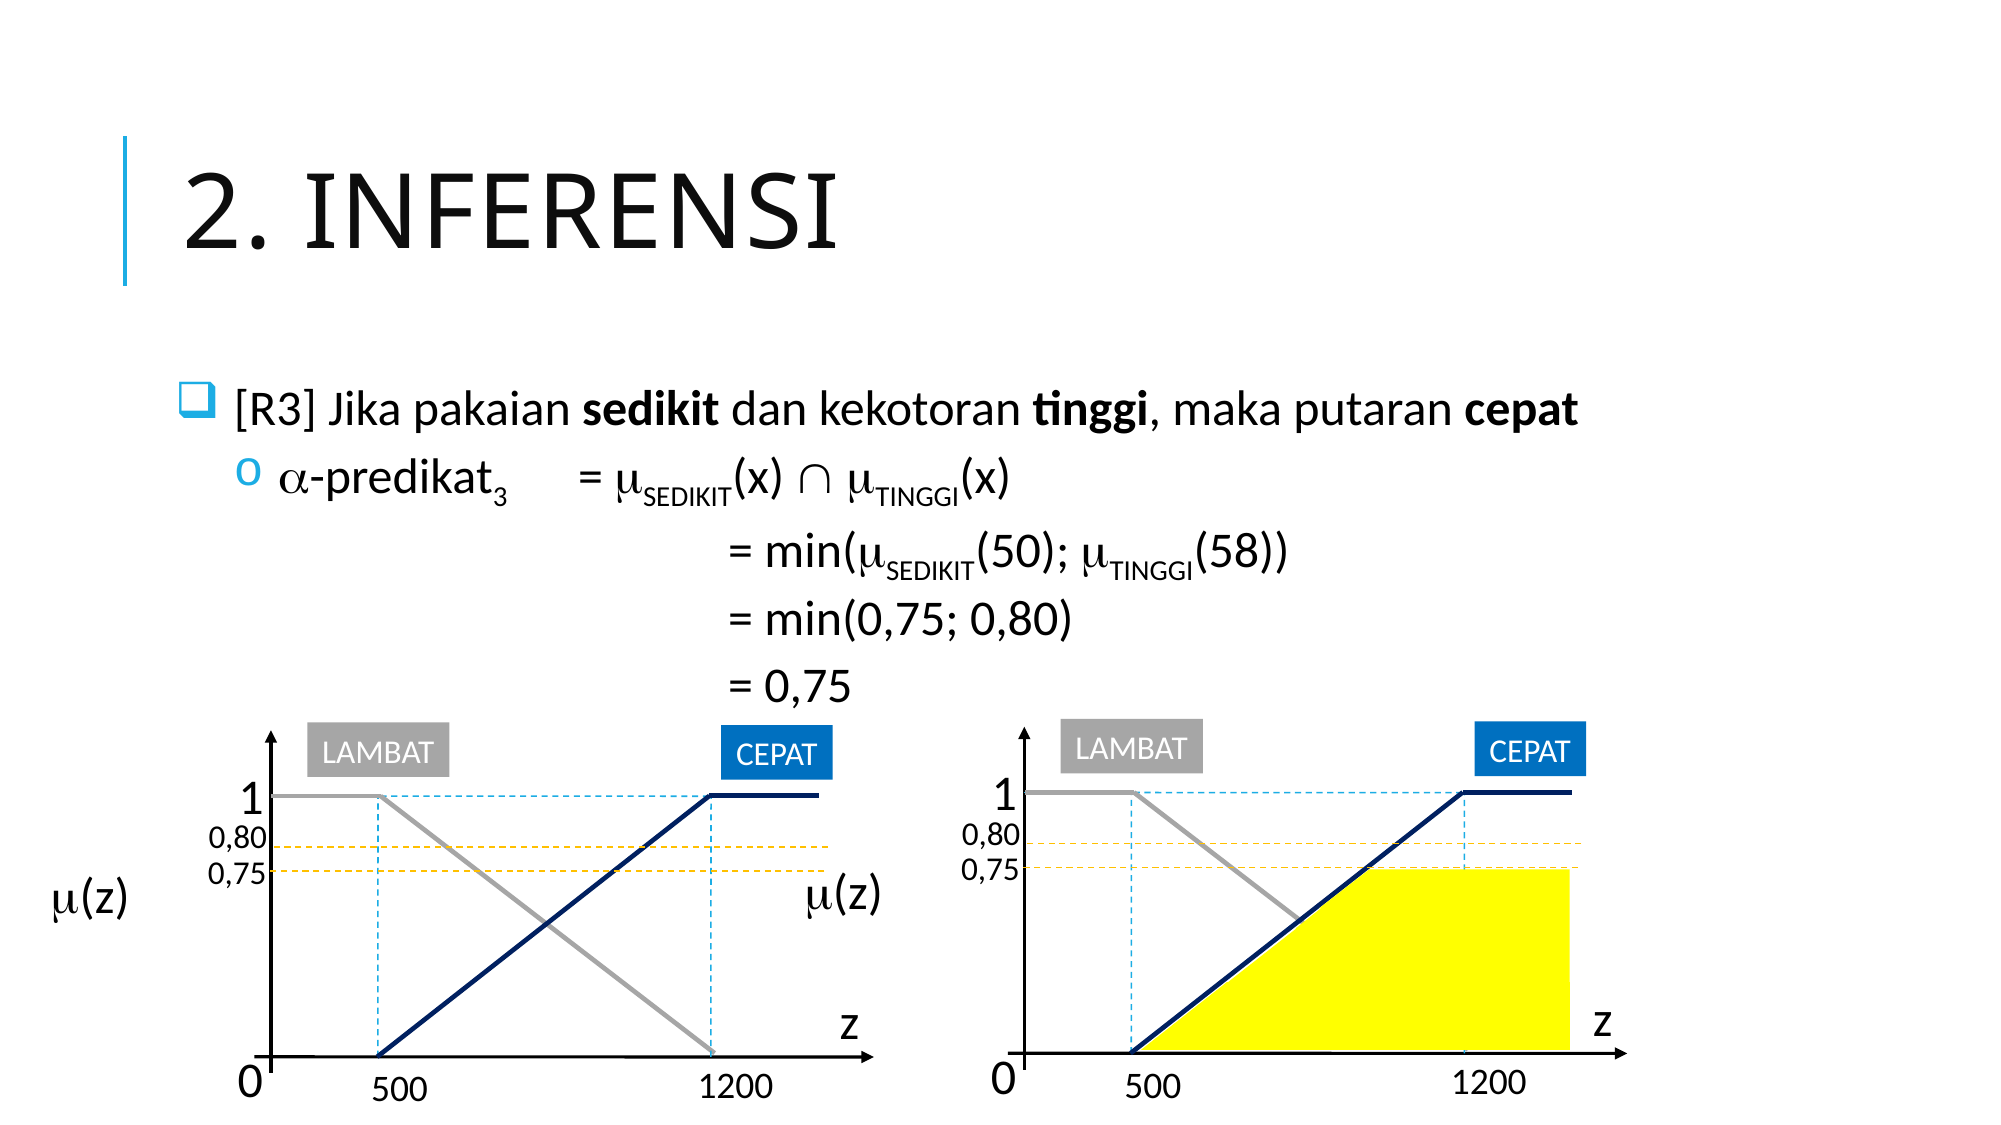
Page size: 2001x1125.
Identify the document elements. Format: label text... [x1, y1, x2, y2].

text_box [119, 722, 867, 1118]
title 2. INFERENSI [168, 96, 1763, 342]
list [R3] Jika pakaian sedikit dan kekotoran tinggi, maka putaran cepat -predikat3 = SEDIKIT(x)  TINGGI(x) = min(SEDIKIT(50); TINGGI(58)) = min(0,75; 0,80) = 0,75 [168, 375, 1763, 712]
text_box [872, 718, 1629, 1114]
